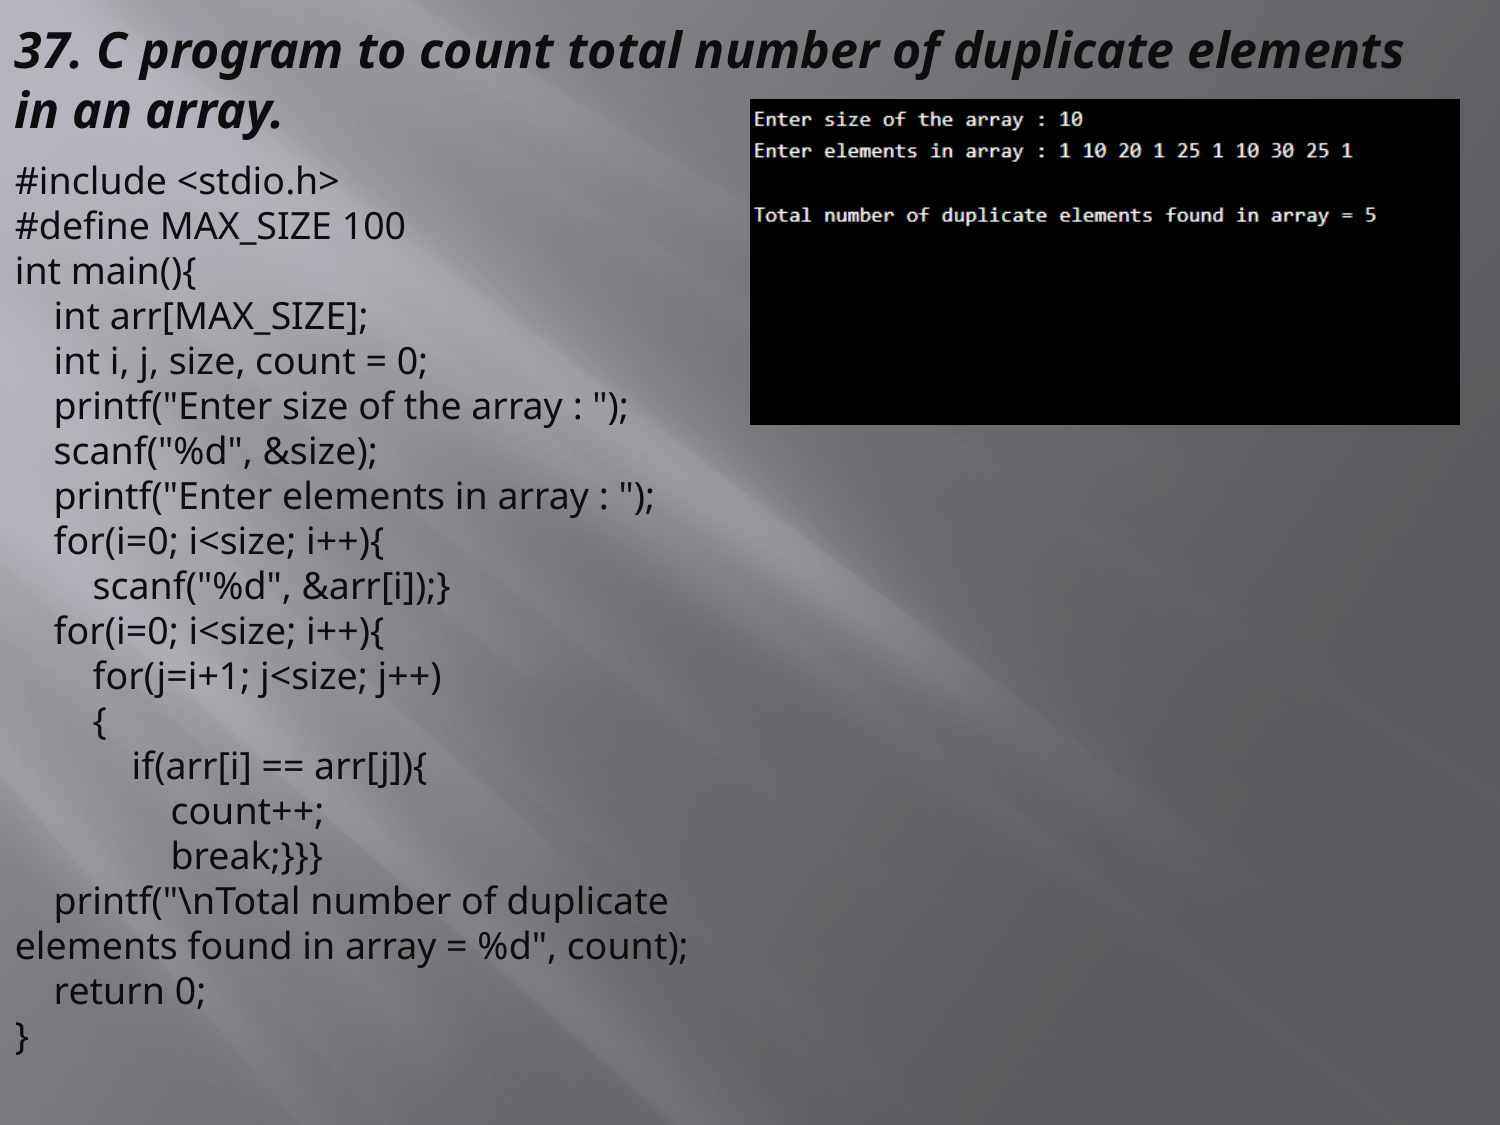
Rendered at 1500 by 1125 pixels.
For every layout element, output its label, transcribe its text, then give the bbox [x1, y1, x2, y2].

text_box #include <stdio.h> #define MAX_SIZE 100 int main(){ int arr[MAX_SIZE]; int i, j, size, count = 0; printf("Enter size of the array : "); scanf("%d", &size); printf("Enter elements in array : "); for(i=0; i<size; i++){ scanf("%d", &arr[i]);} for(i=0; i<size; i++){ for(j=i+1; j<size; j++) { if(arr[i] == arr[j]){ count++; break;}}} printf("\nTotal number of duplicate elements found in array = %d", count); return 0; } [0, 149, 750, 1065]
picture [749, 99, 1460, 426]
title 37. C program to count total number of duplicate elements in an array. [0, 0, 1425, 149]
